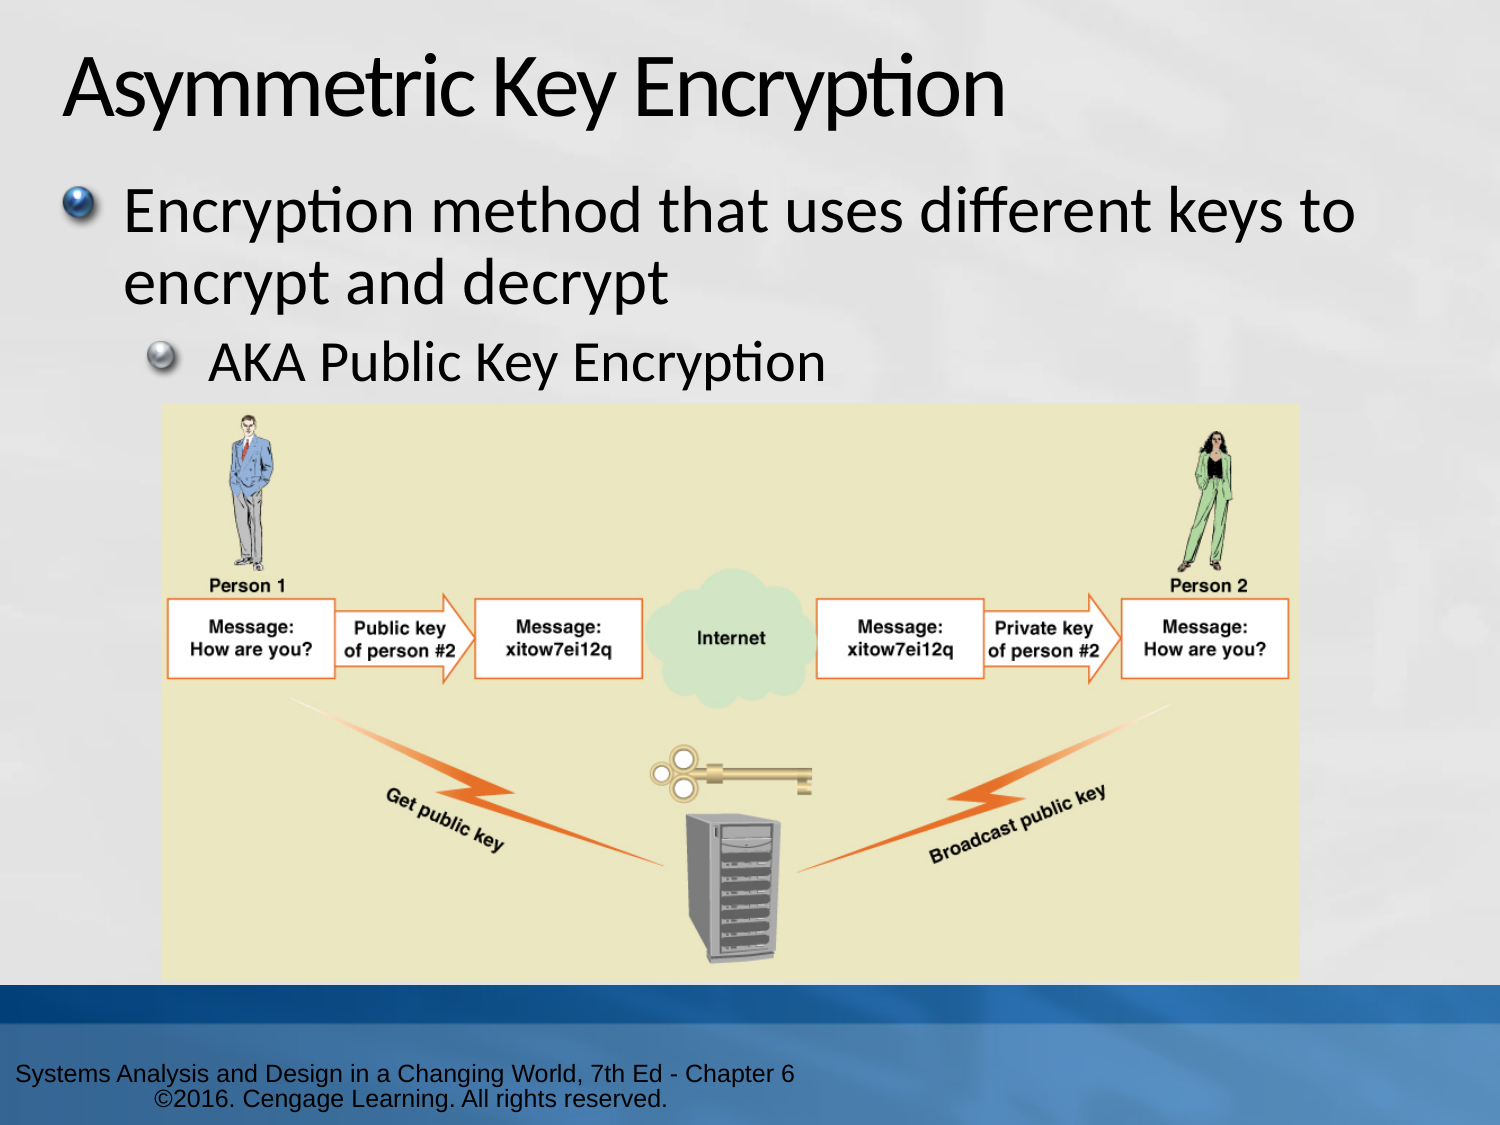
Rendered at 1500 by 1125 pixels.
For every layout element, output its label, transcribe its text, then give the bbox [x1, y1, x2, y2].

title Asymmetric Key Encryption [62, 37, 1438, 138]
picture [0, 0, 1500, 1125]
list Encryption method that uses different keys to encrypt and decrypt AKA Public Key Encryption [58, 175, 1434, 399]
footer Systems Analysis and Design in a Changing World, 7th Ed - Chapter 6 ©2016. Cengage Learning. All rights reserved. [0, 1042, 1004, 1103]
